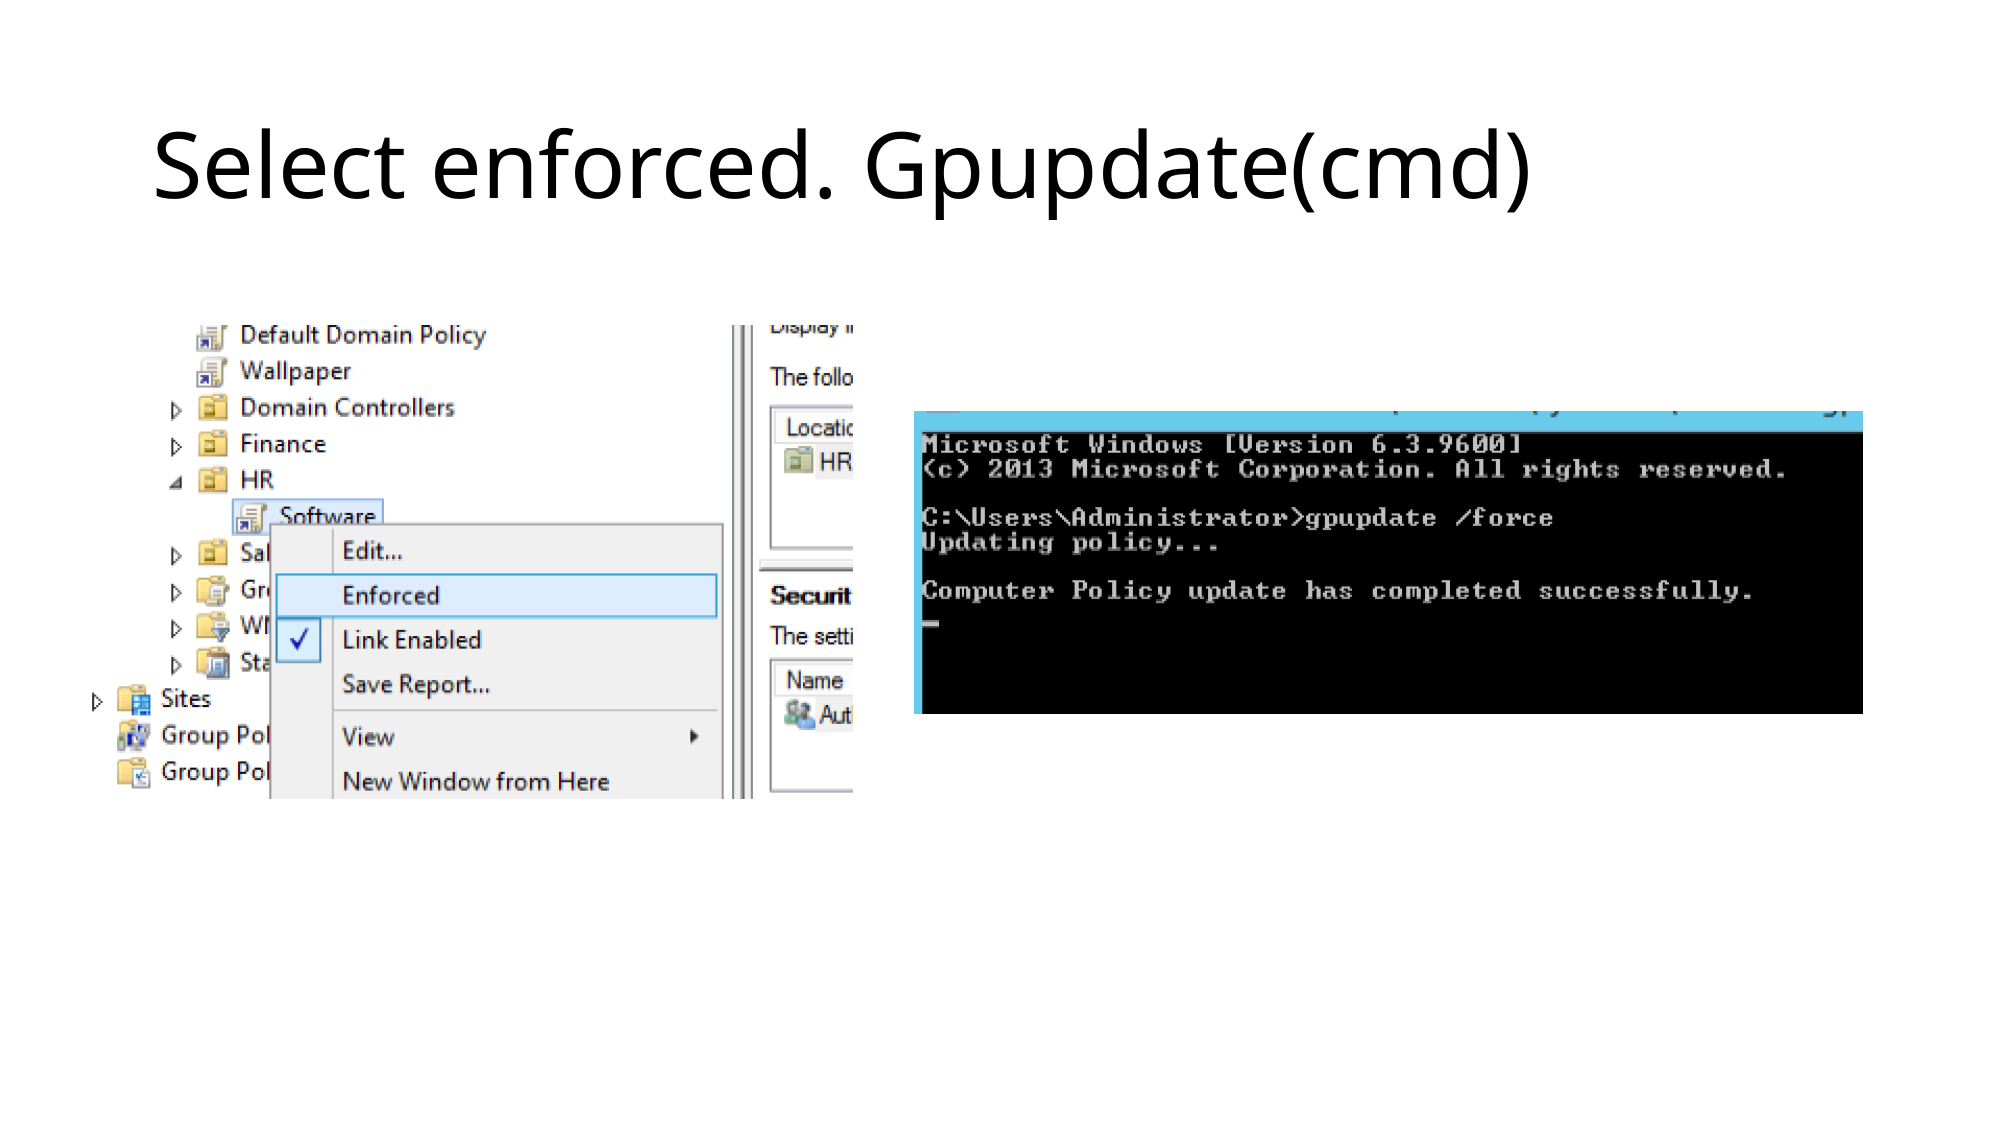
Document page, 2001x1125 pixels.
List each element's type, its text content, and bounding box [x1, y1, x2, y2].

title Select enforced. Gpupdate(cmd) [137, 59, 1863, 278]
picture [914, 411, 1863, 714]
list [65, 325, 853, 799]
